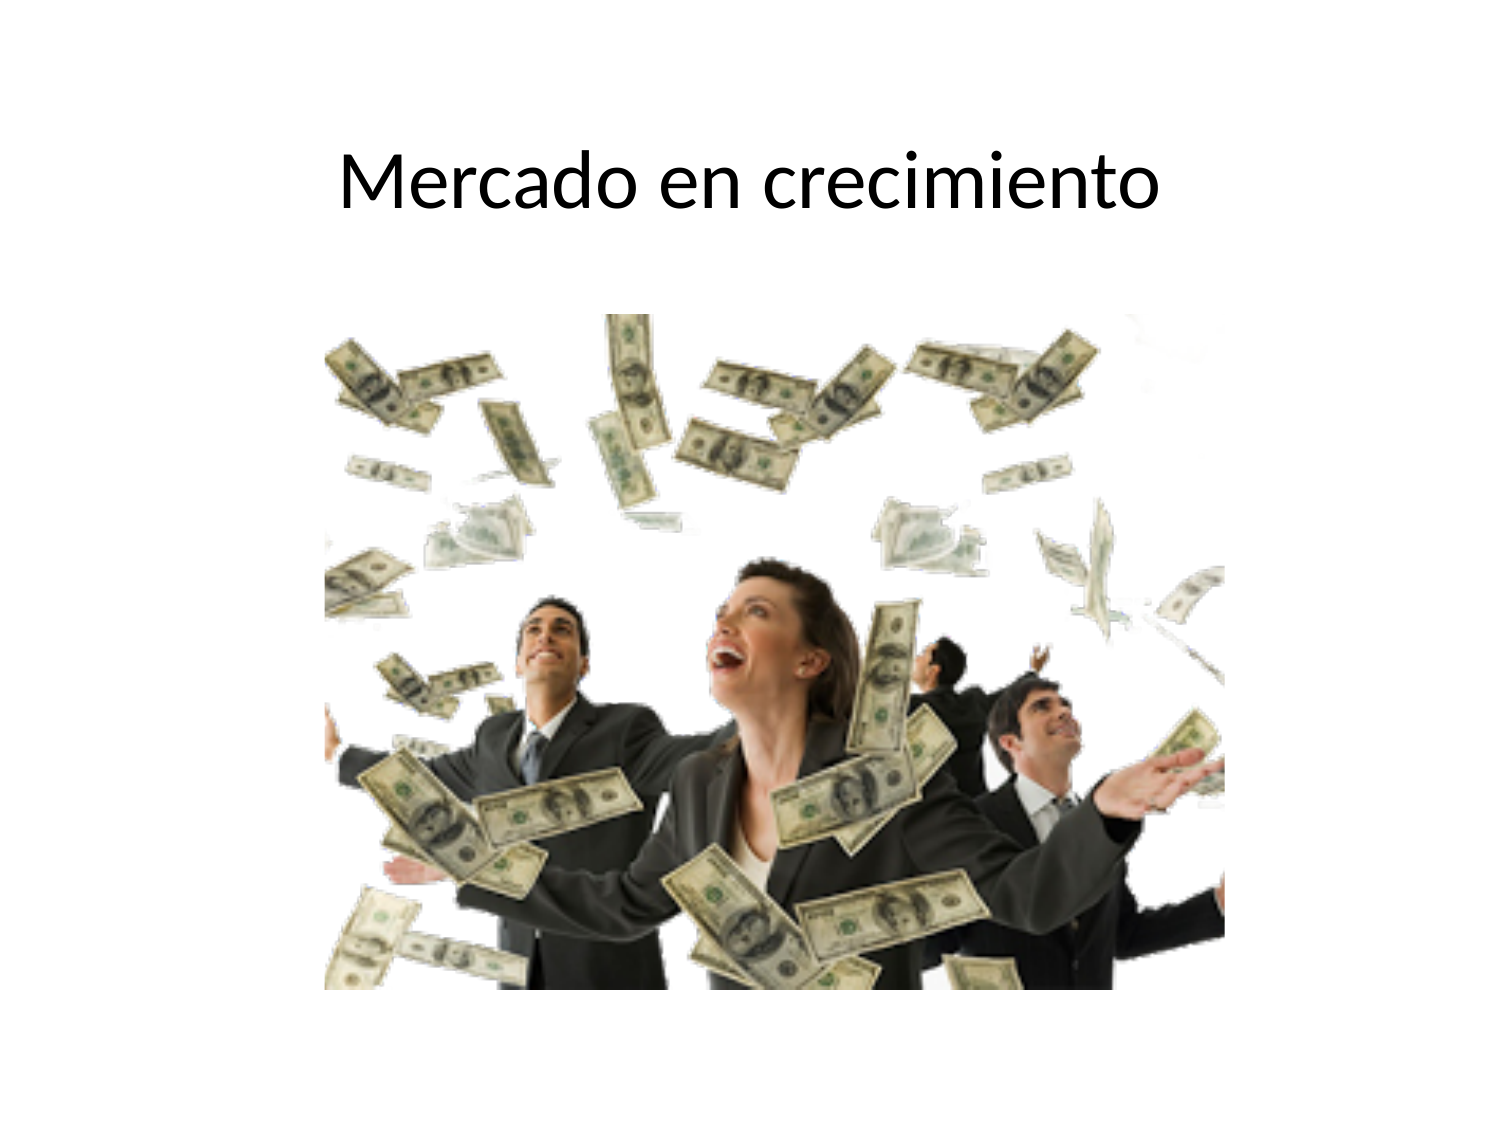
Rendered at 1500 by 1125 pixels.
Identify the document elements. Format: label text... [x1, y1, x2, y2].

title Mercado en crecimiento [75, 45, 1425, 233]
picture [324, 314, 1225, 990]
